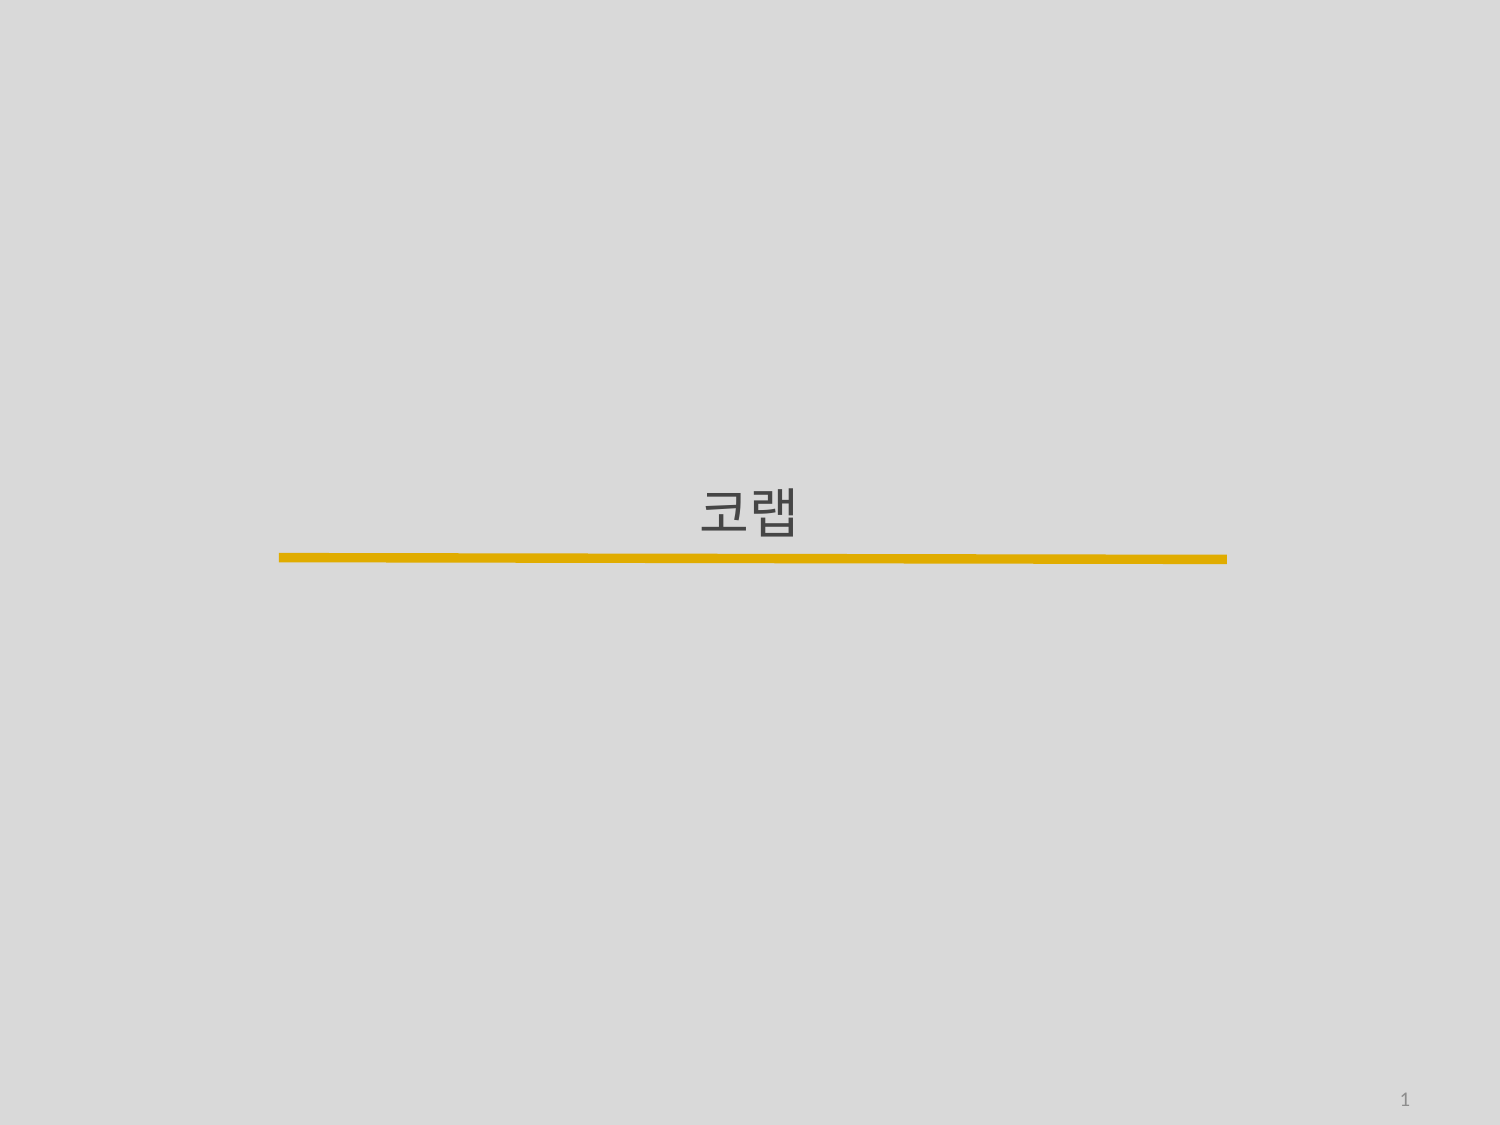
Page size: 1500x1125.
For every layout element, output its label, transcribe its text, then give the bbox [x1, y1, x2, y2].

slide_number 1 [1074, 1074, 1425, 1123]
title 코랩 [87, 420, 1413, 553]
